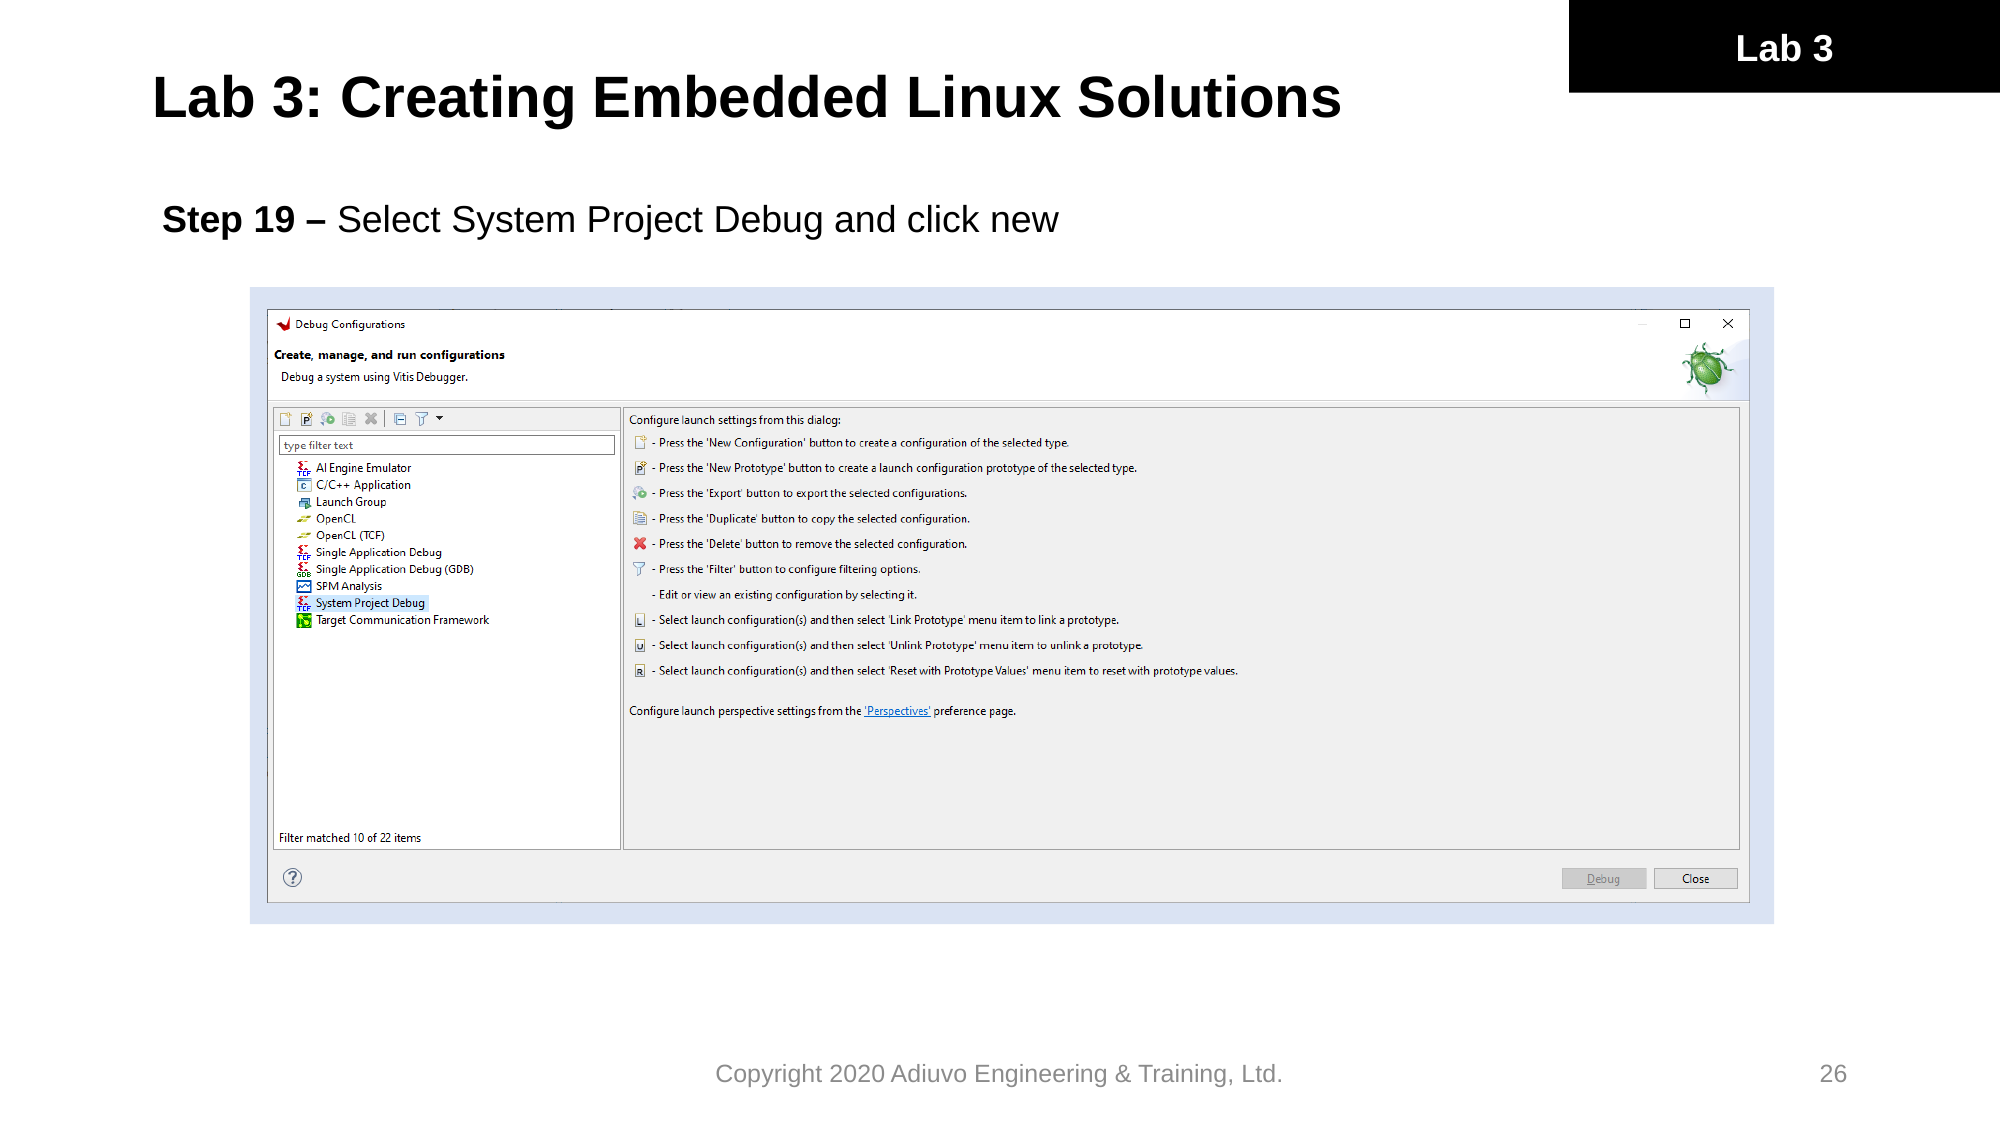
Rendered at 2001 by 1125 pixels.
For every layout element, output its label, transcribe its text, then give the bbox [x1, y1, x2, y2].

text_box [249, 338, 1775, 925]
title Lab 3: Creating Embedded Linux Solutions [137, 59, 1863, 153]
text_box Lab 3 [1568, 0, 2000, 94]
picture [267, 309, 1750, 903]
text_box Step 19 – Select System Project Debug and click new [147, 187, 1873, 338]
footer Copyright 2020 Adiuvo Engineering & Training, Ltd. [662, 1042, 1338, 1103]
slide_number 26 [1412, 1042, 1863, 1103]
